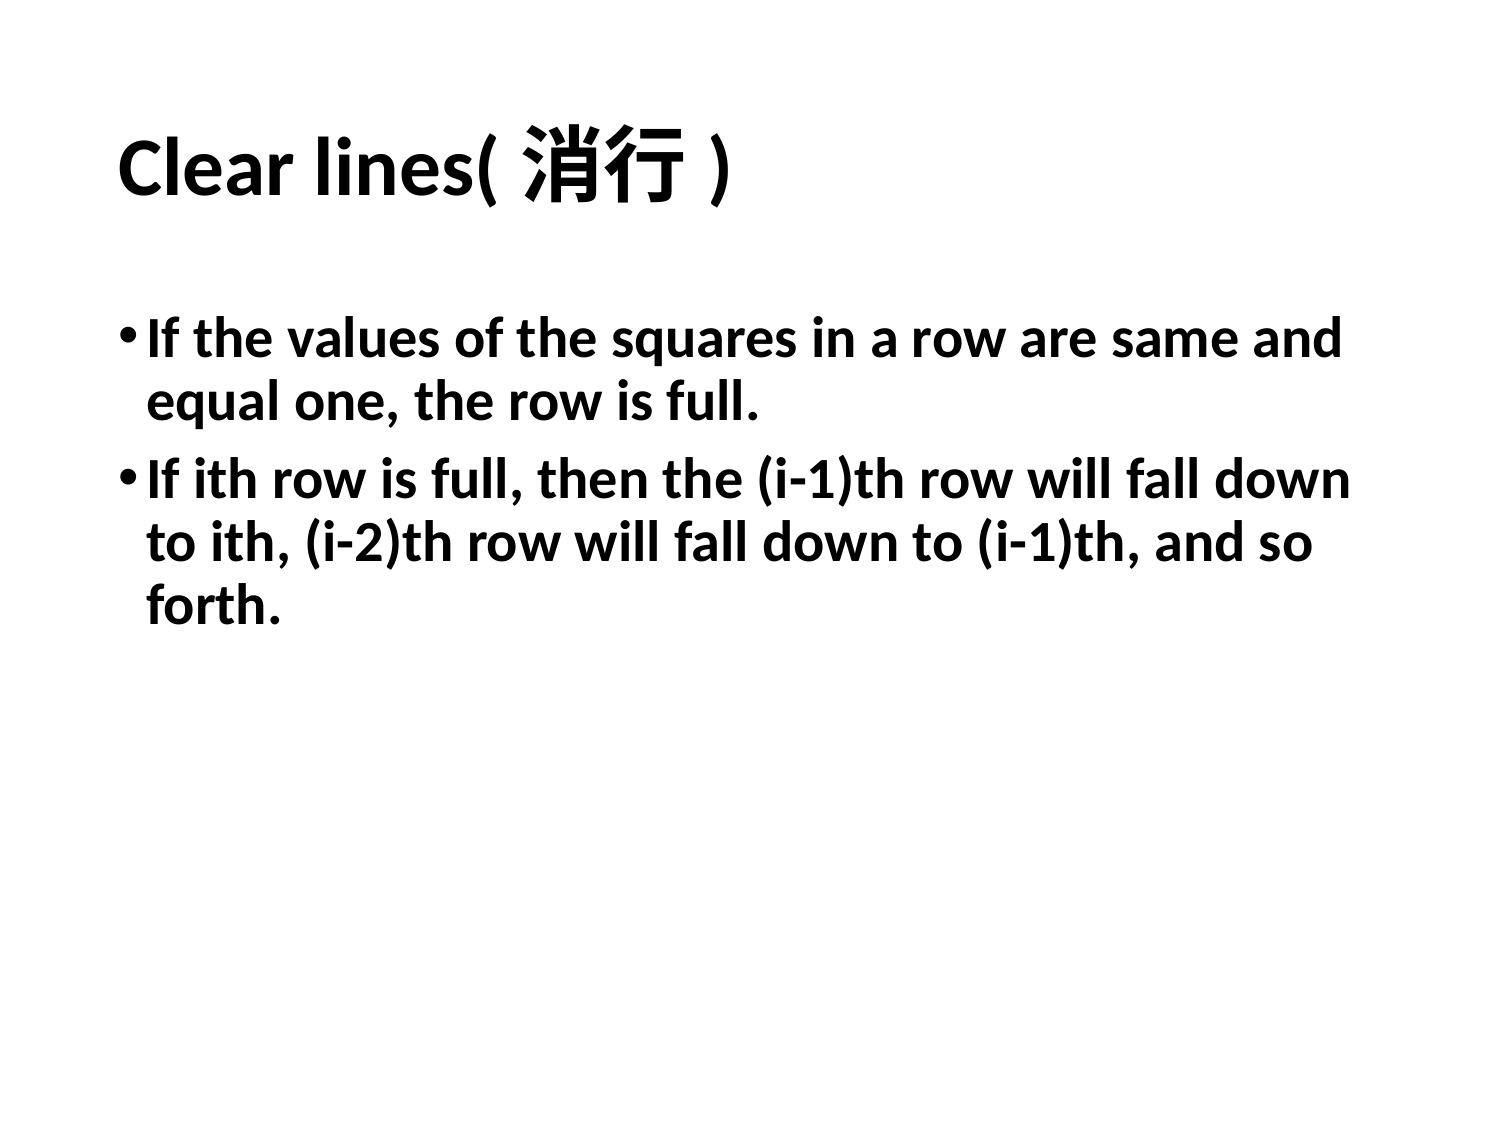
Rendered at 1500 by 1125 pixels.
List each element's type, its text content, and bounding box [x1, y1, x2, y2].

title Clear lines(消行) [103, 59, 1397, 278]
list If the values of the squares in a row are same and equal one, the row is full. If ith row is full, then the (i-1)th row will fall down to ith, (i-2)th row will fall down to (i-1)th, and so forth. [103, 299, 1397, 1014]
